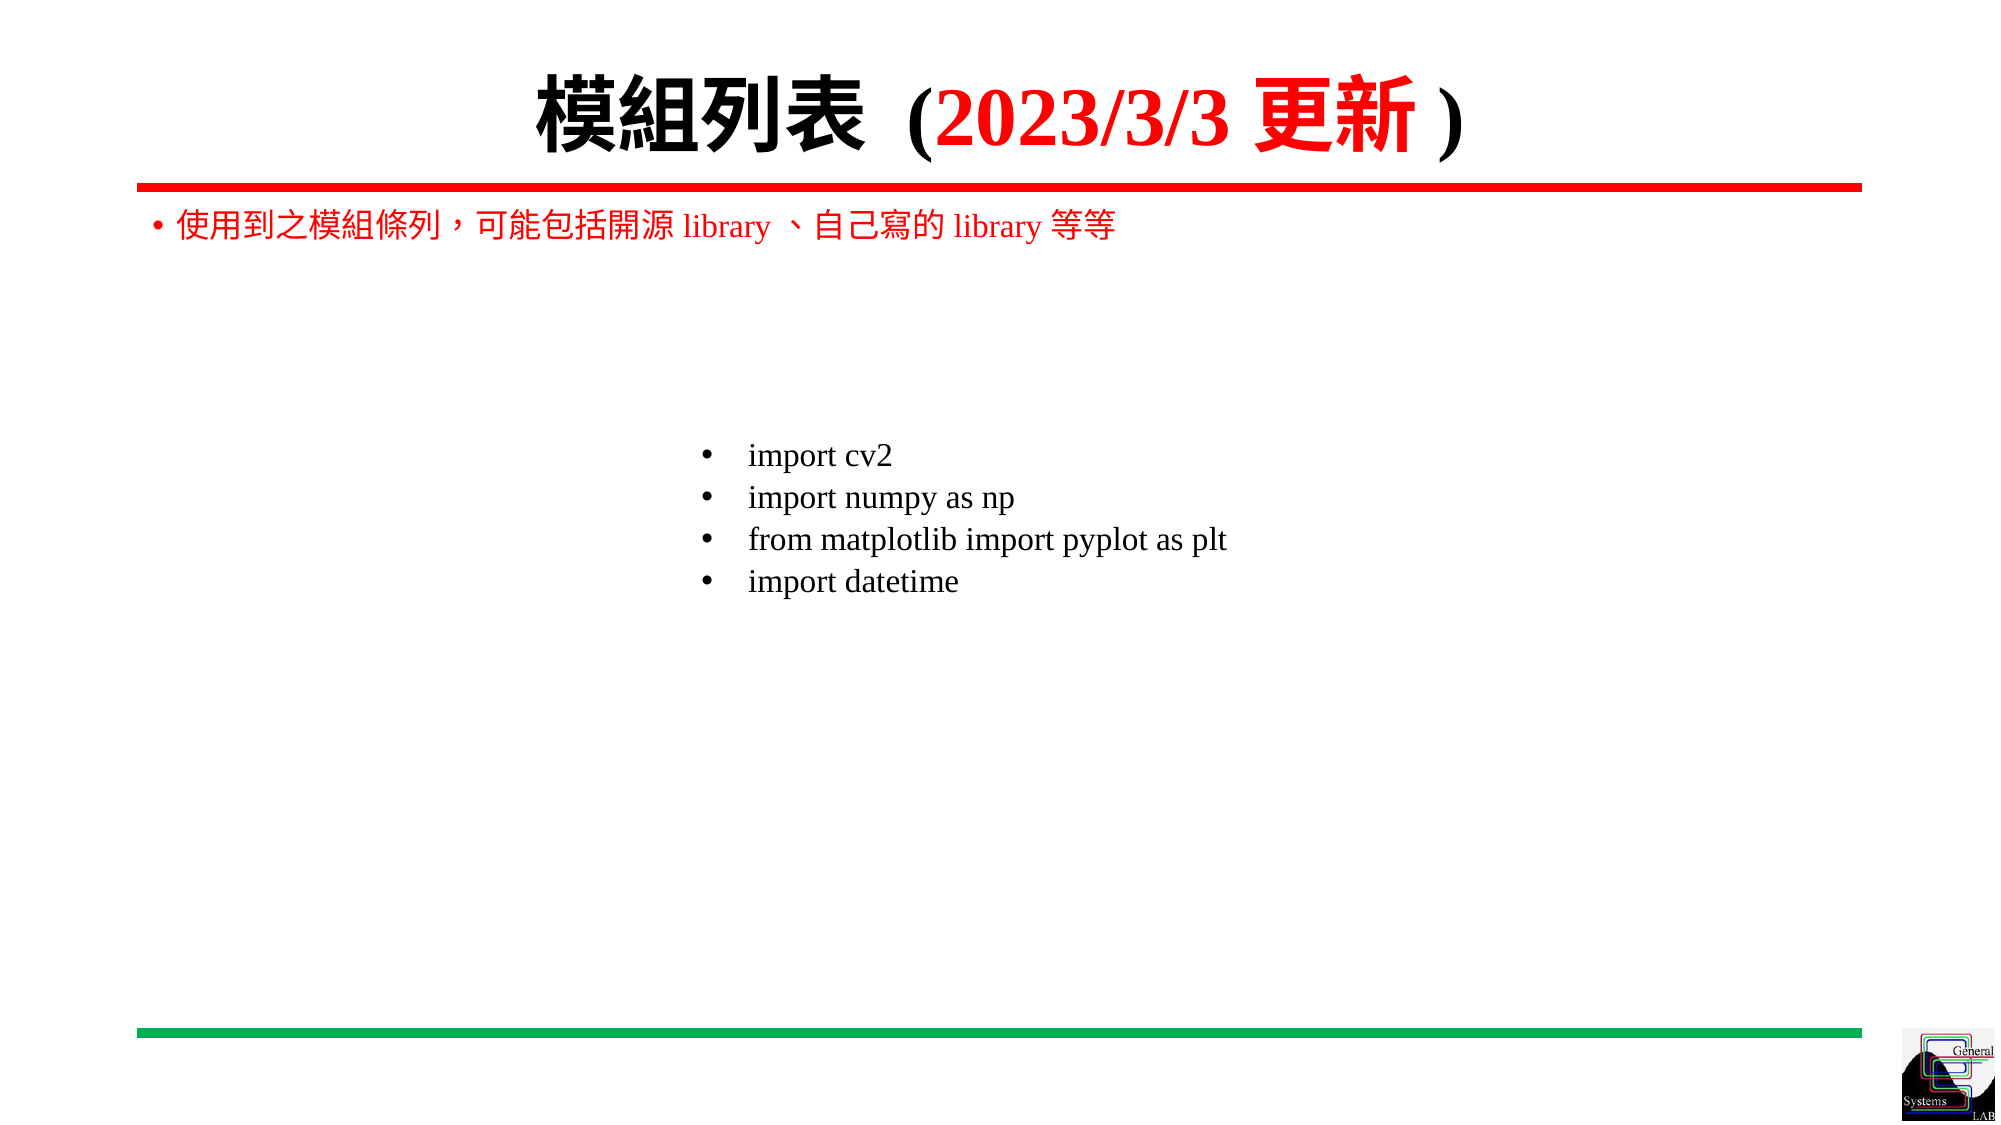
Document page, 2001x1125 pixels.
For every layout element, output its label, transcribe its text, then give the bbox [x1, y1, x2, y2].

picture [1902, 1028, 1995, 1121]
text_box import cv2 import numpy as np from matplotlib import pyplot as plt import datetime [686, 430, 1787, 845]
list 使用到之模組條列，可能包括開源library、自己寫的library等等 [137, 201, 1863, 1028]
title 模組列表 (2023/3/3更新) [137, 59, 1863, 178]
